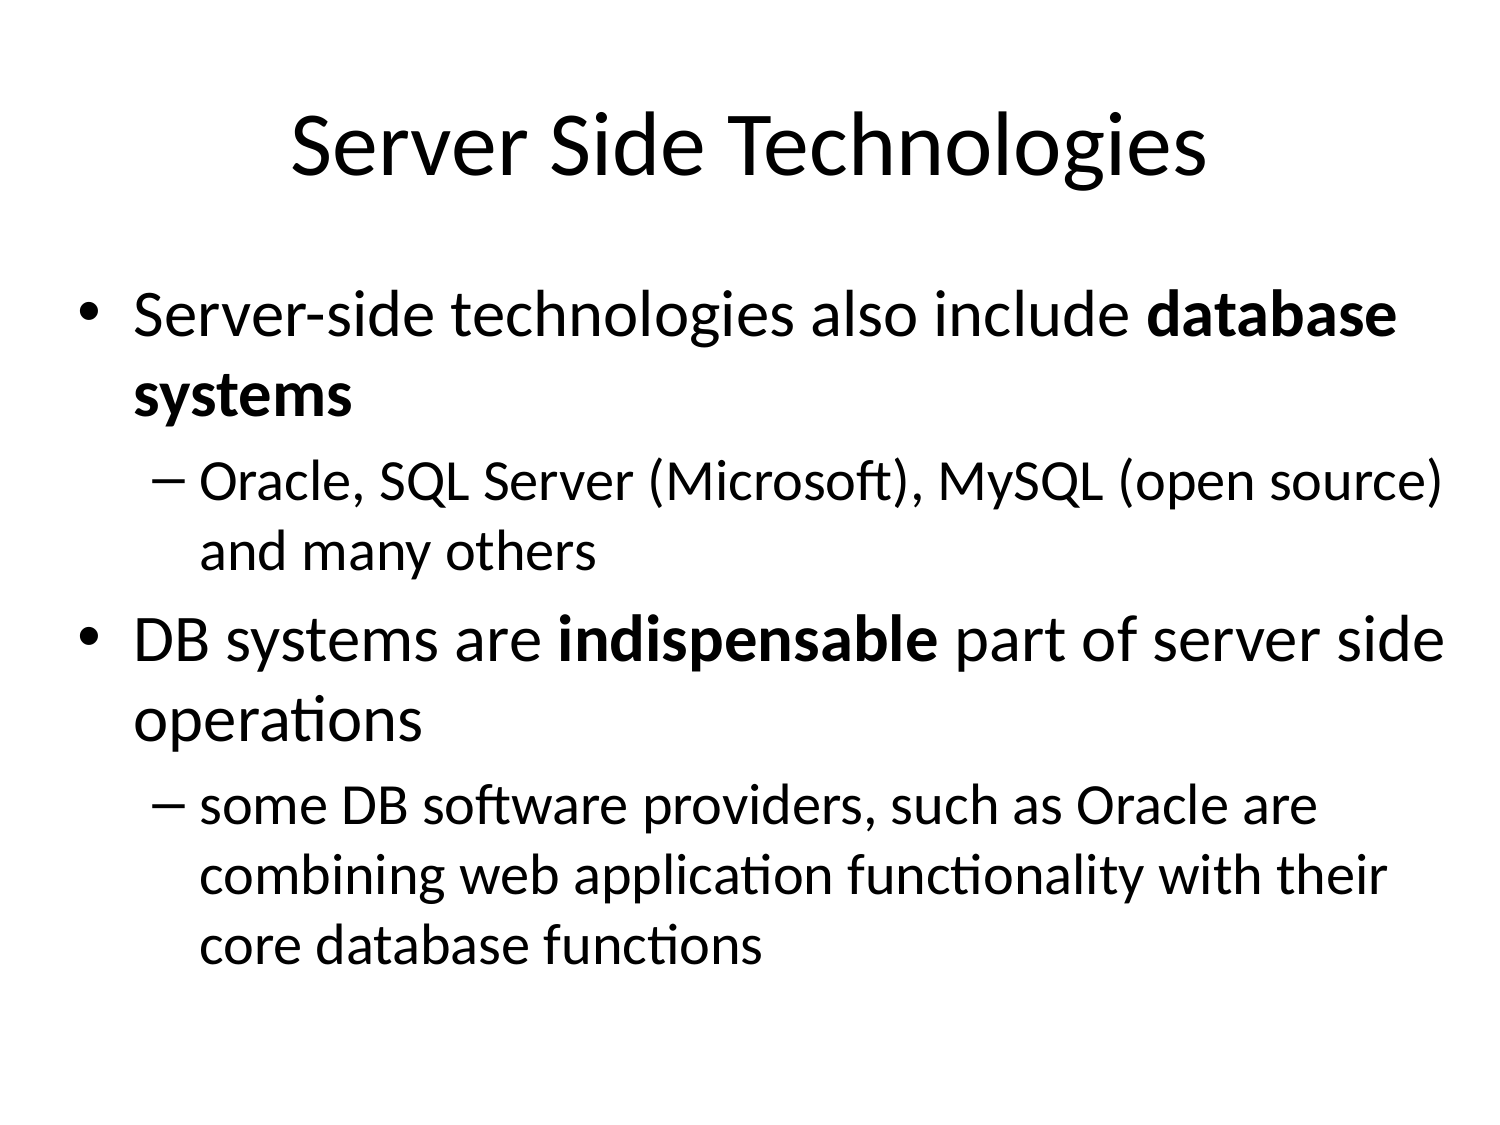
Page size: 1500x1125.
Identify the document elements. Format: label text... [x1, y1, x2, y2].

list Server-side technologies also include database systems Oracle, SQL Server (Microsoft), MySQL (open source) and many others DB systems are indispensable part of server side operations some DB software providers, such as Oracle are combining web application functionality with their core database functions [62, 262, 1475, 1063]
title Server Side Technologies [75, 45, 1425, 233]
